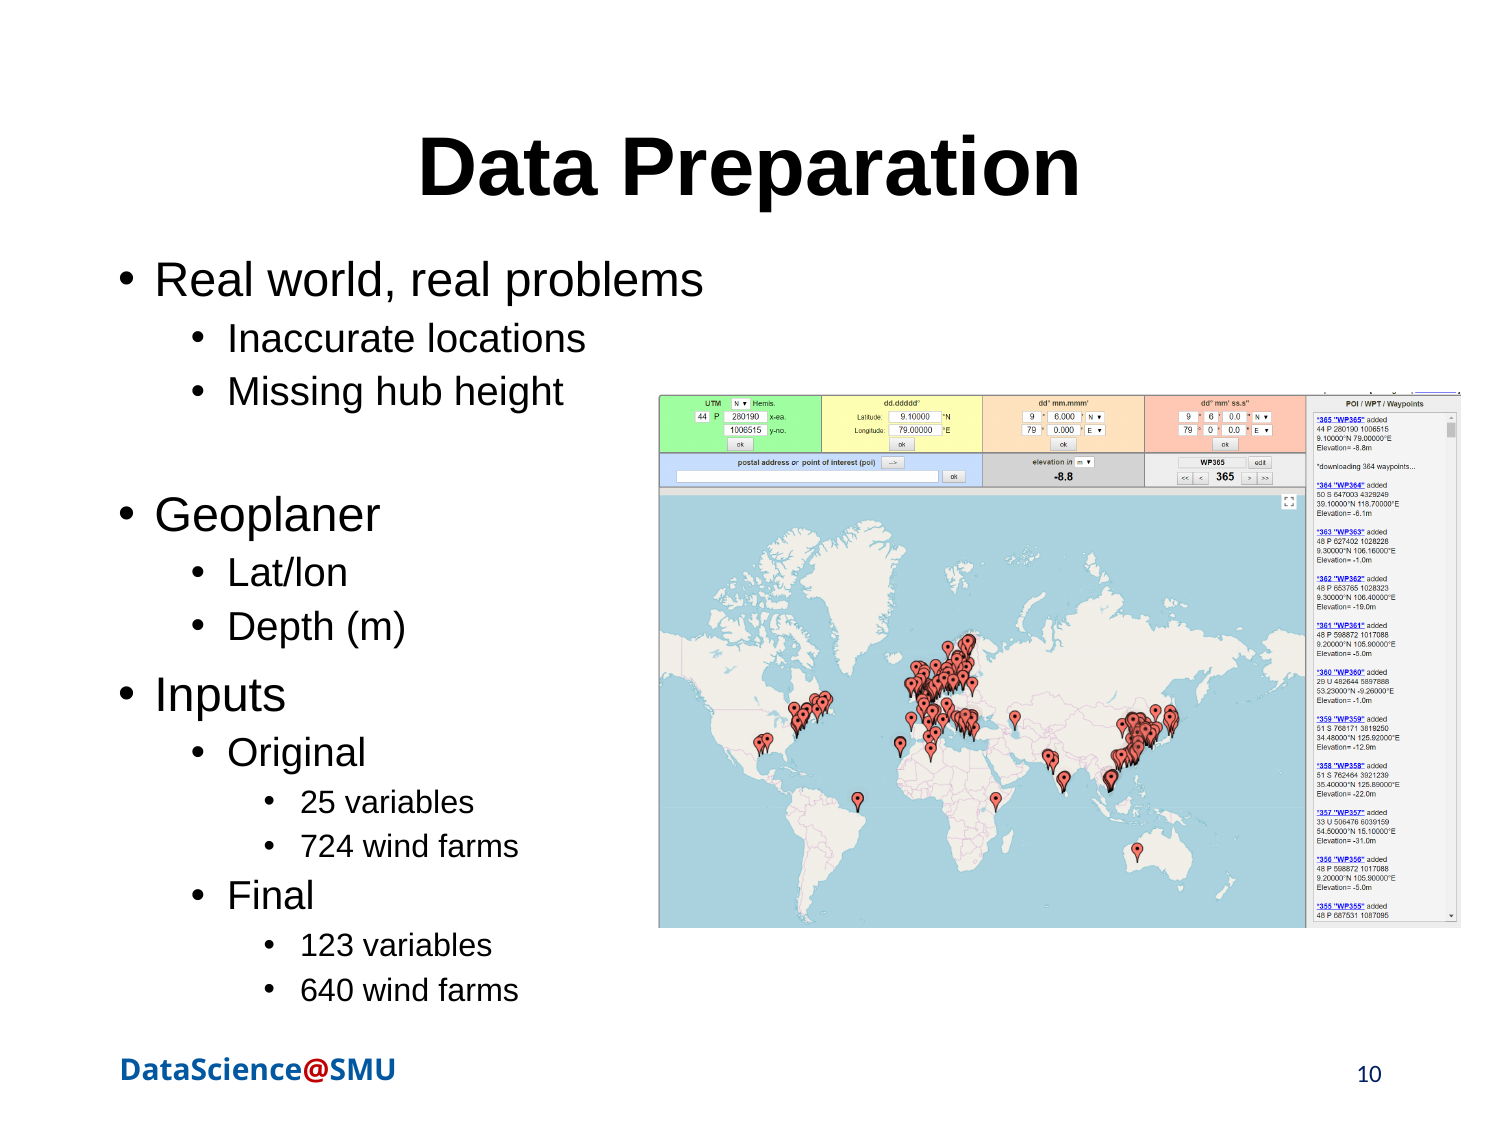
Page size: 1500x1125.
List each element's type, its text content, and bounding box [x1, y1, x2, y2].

list Real world, real problems Inaccurate locations Missing hub height Geoplaner Lat/lon Depth (m) Inputs Original 25 variables 724 wind farms Final 123 variables 640 wind farms [103, 247, 1397, 1043]
slide_number 10 [1059, 1042, 1397, 1103]
title Data Preparation [103, 59, 1397, 247]
picture [657, 392, 1461, 928]
